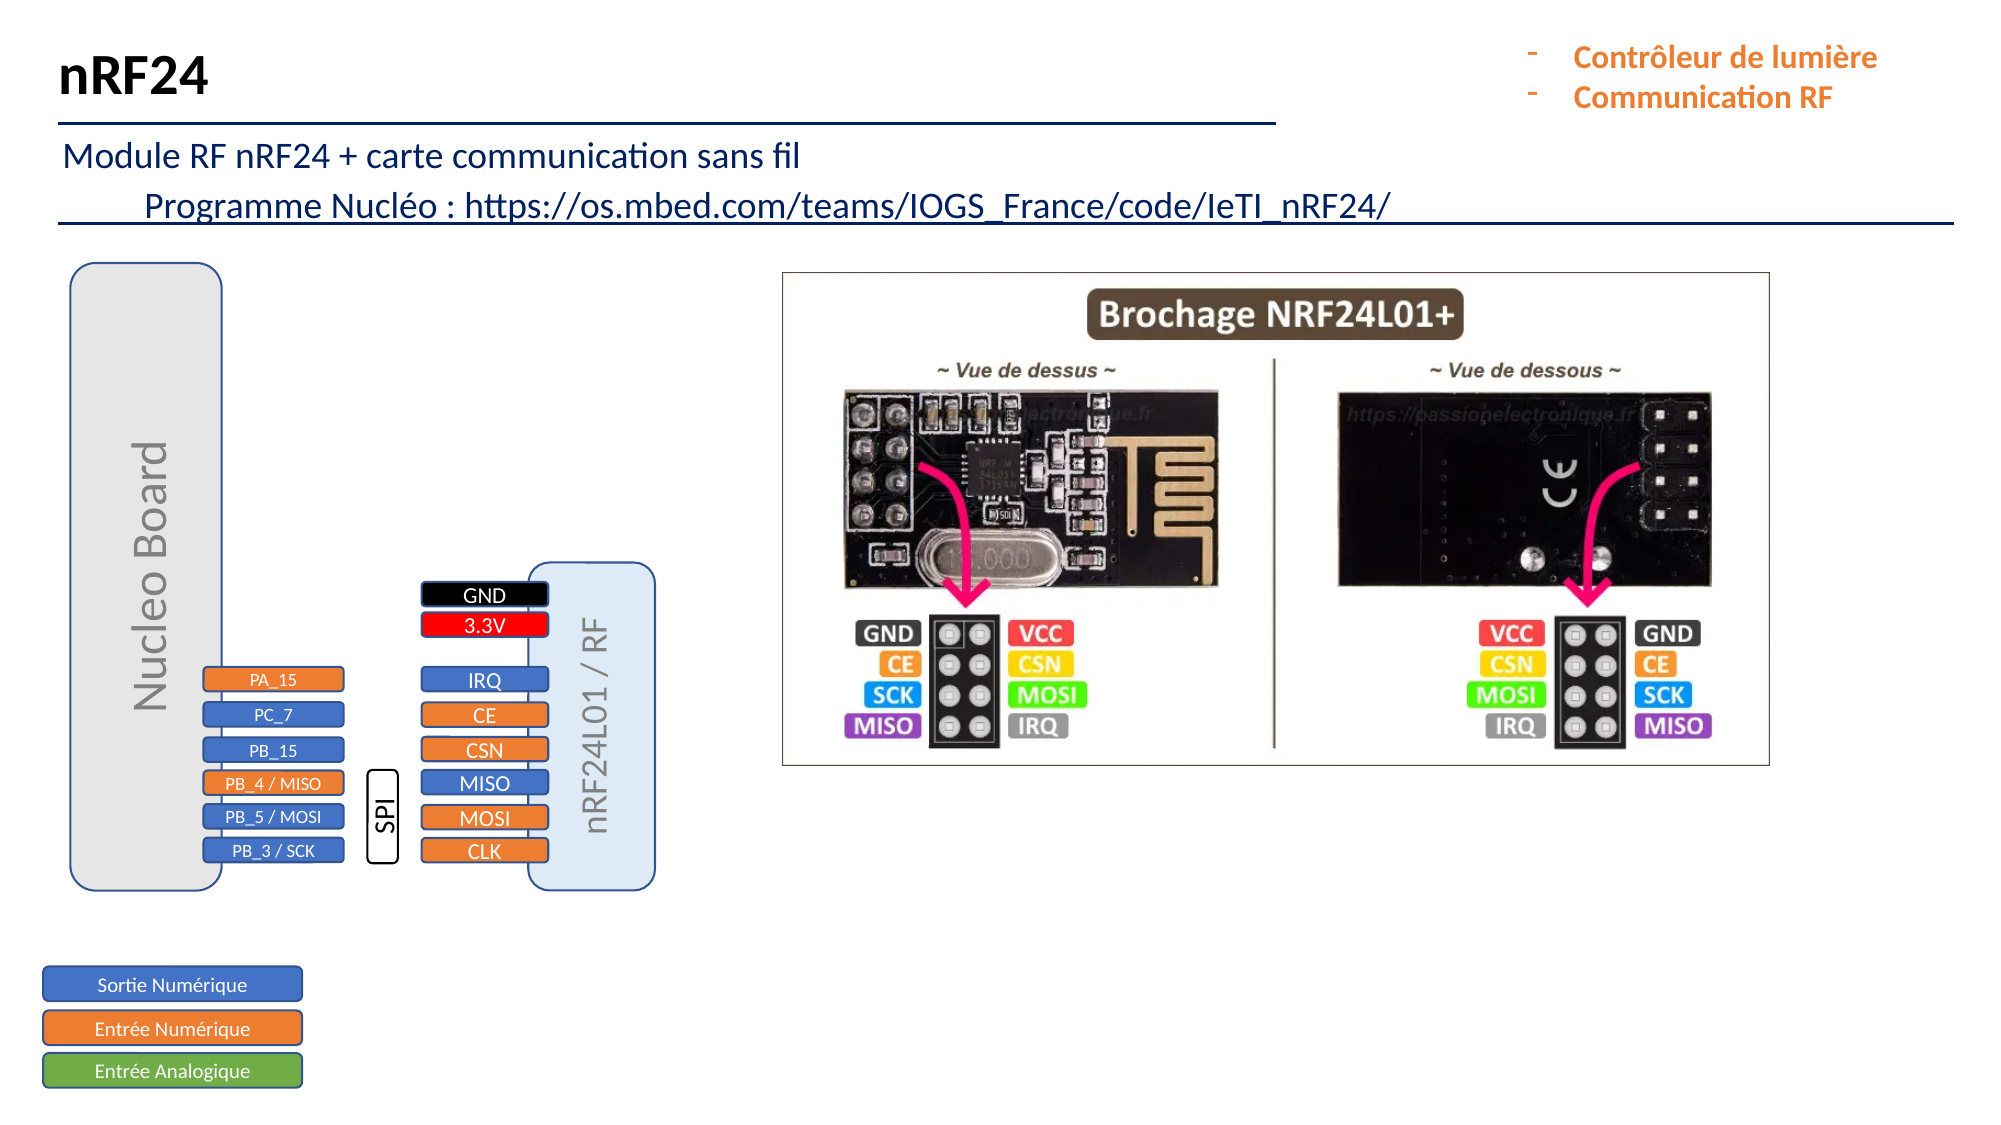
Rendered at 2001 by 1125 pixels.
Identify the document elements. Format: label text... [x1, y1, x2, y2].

text_box CE [420, 701, 550, 728]
text_box Entrée Numérique [42, 1009, 304, 1047]
text_box PB_15 [202, 736, 345, 763]
text_box Programme Nucléo : https://os.mbed.com/teams/IOGS_France/code/IeTI_nRF24/ [129, 173, 1408, 223]
text_box PB_5 / MOSI [202, 803, 345, 830]
text_box Contrôleur de lumière Communication RF [1512, 28, 1944, 123]
text_box IRQ [420, 665, 550, 693]
text_box GND [420, 580, 550, 608]
text_box Module RF nRF24 + carte communication sans fil [47, 123, 817, 184]
text_box nRF24L01 / RF [527, 561, 657, 892]
text_box CLK [420, 836, 550, 864]
text_box Sortie Numérique [42, 965, 304, 1003]
text_box nRF24 [44, 28, 224, 114]
text_box PB_4 / MISO [202, 769, 345, 796]
text_box Programme Nucléo : https://os.mbed.com/teams/IOGS_France/code/IeTI_nRF24/ [129, 224, 1408, 234]
text_box PB_3 / SCK [202, 836, 345, 864]
text_box Nucleo Board [69, 261, 223, 892]
text_box Entrée Analogique [42, 1051, 304, 1089]
text_box MISO [420, 768, 550, 796]
text_box CSN [420, 735, 550, 763]
text_box SPI [366, 768, 399, 865]
text_box 3.3V [420, 611, 550, 638]
text_box PC_7 [202, 701, 345, 728]
text_box PA_15 [202, 665, 345, 693]
picture [781, 272, 1770, 766]
text_box MOSI [420, 803, 550, 831]
